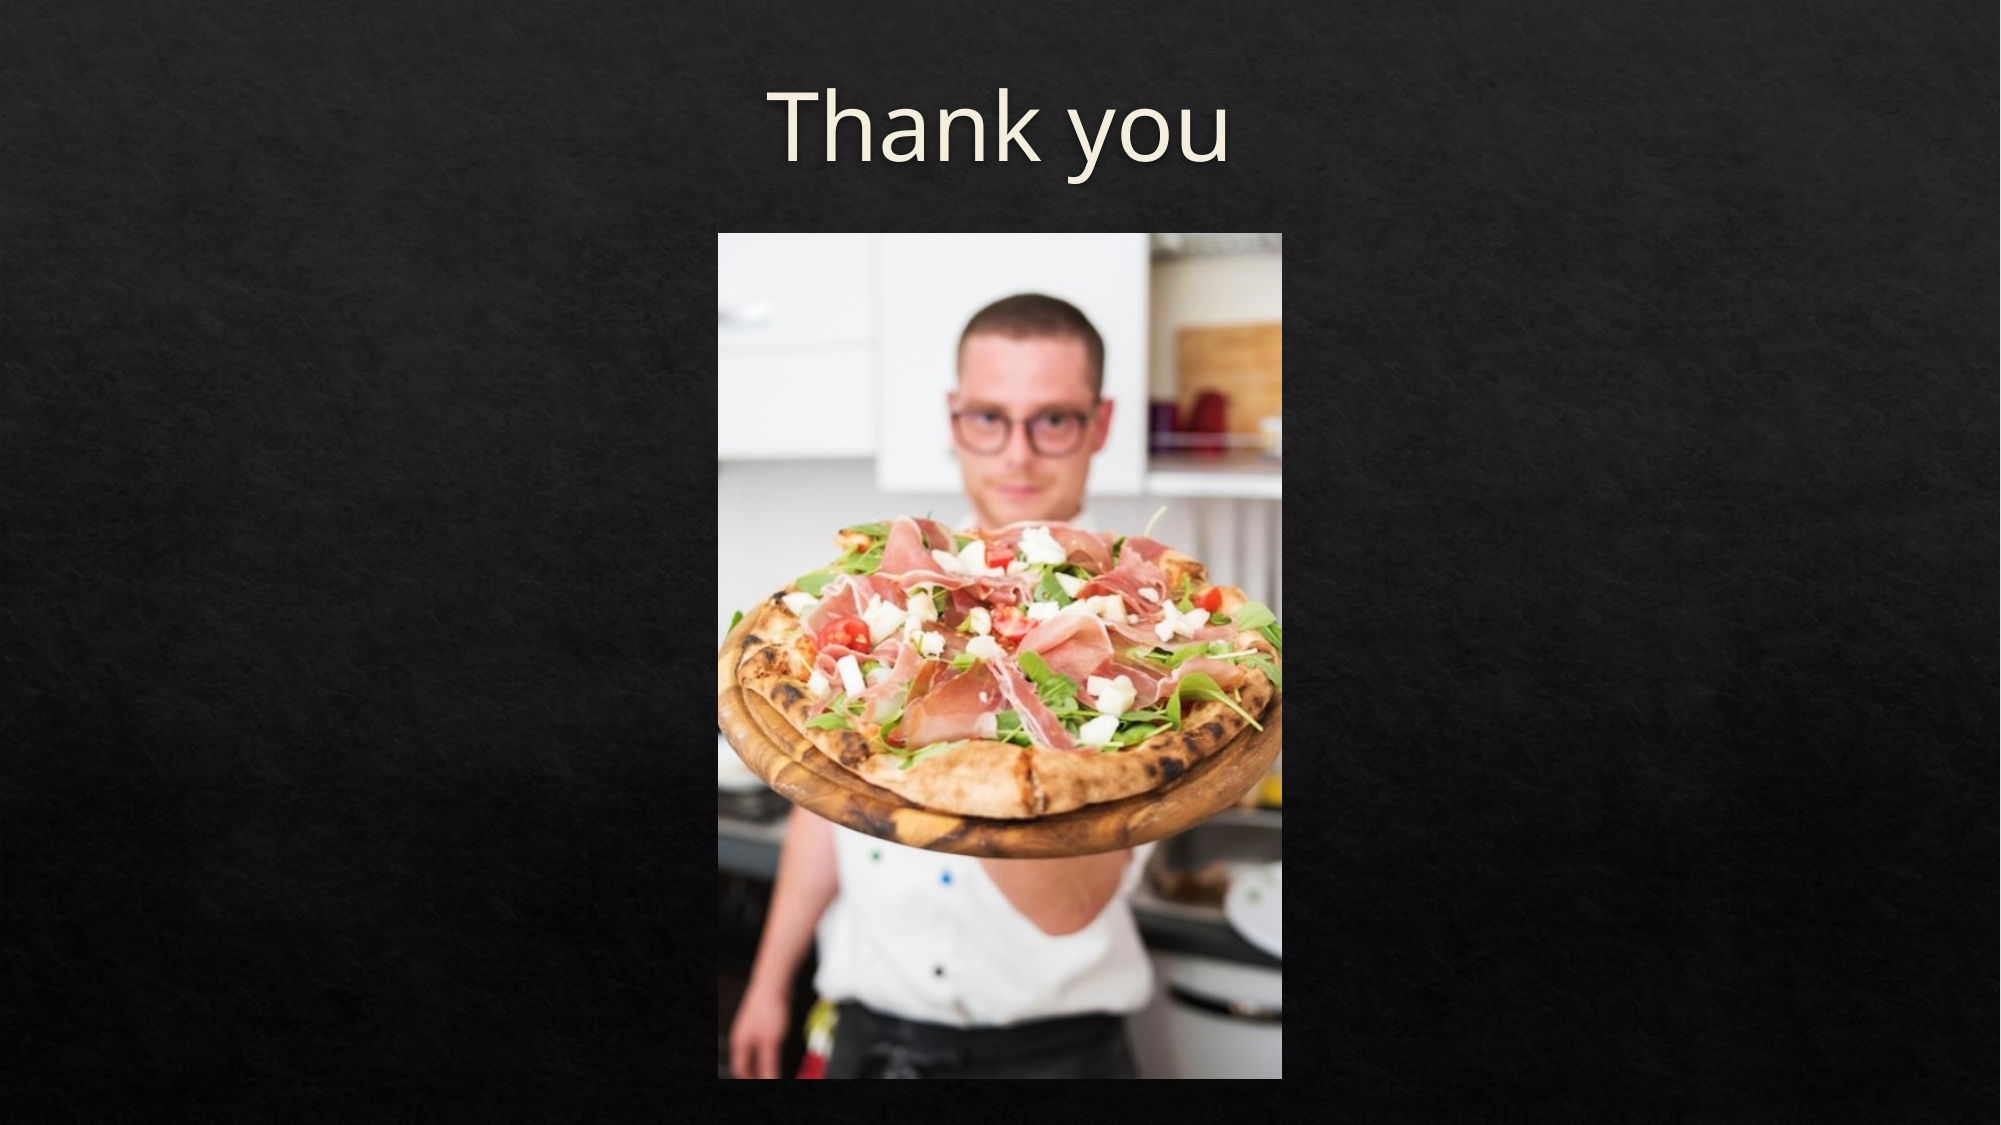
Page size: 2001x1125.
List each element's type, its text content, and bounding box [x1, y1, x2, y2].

title Thank you [150, 27, 1850, 234]
picture [718, 233, 1282, 1079]
